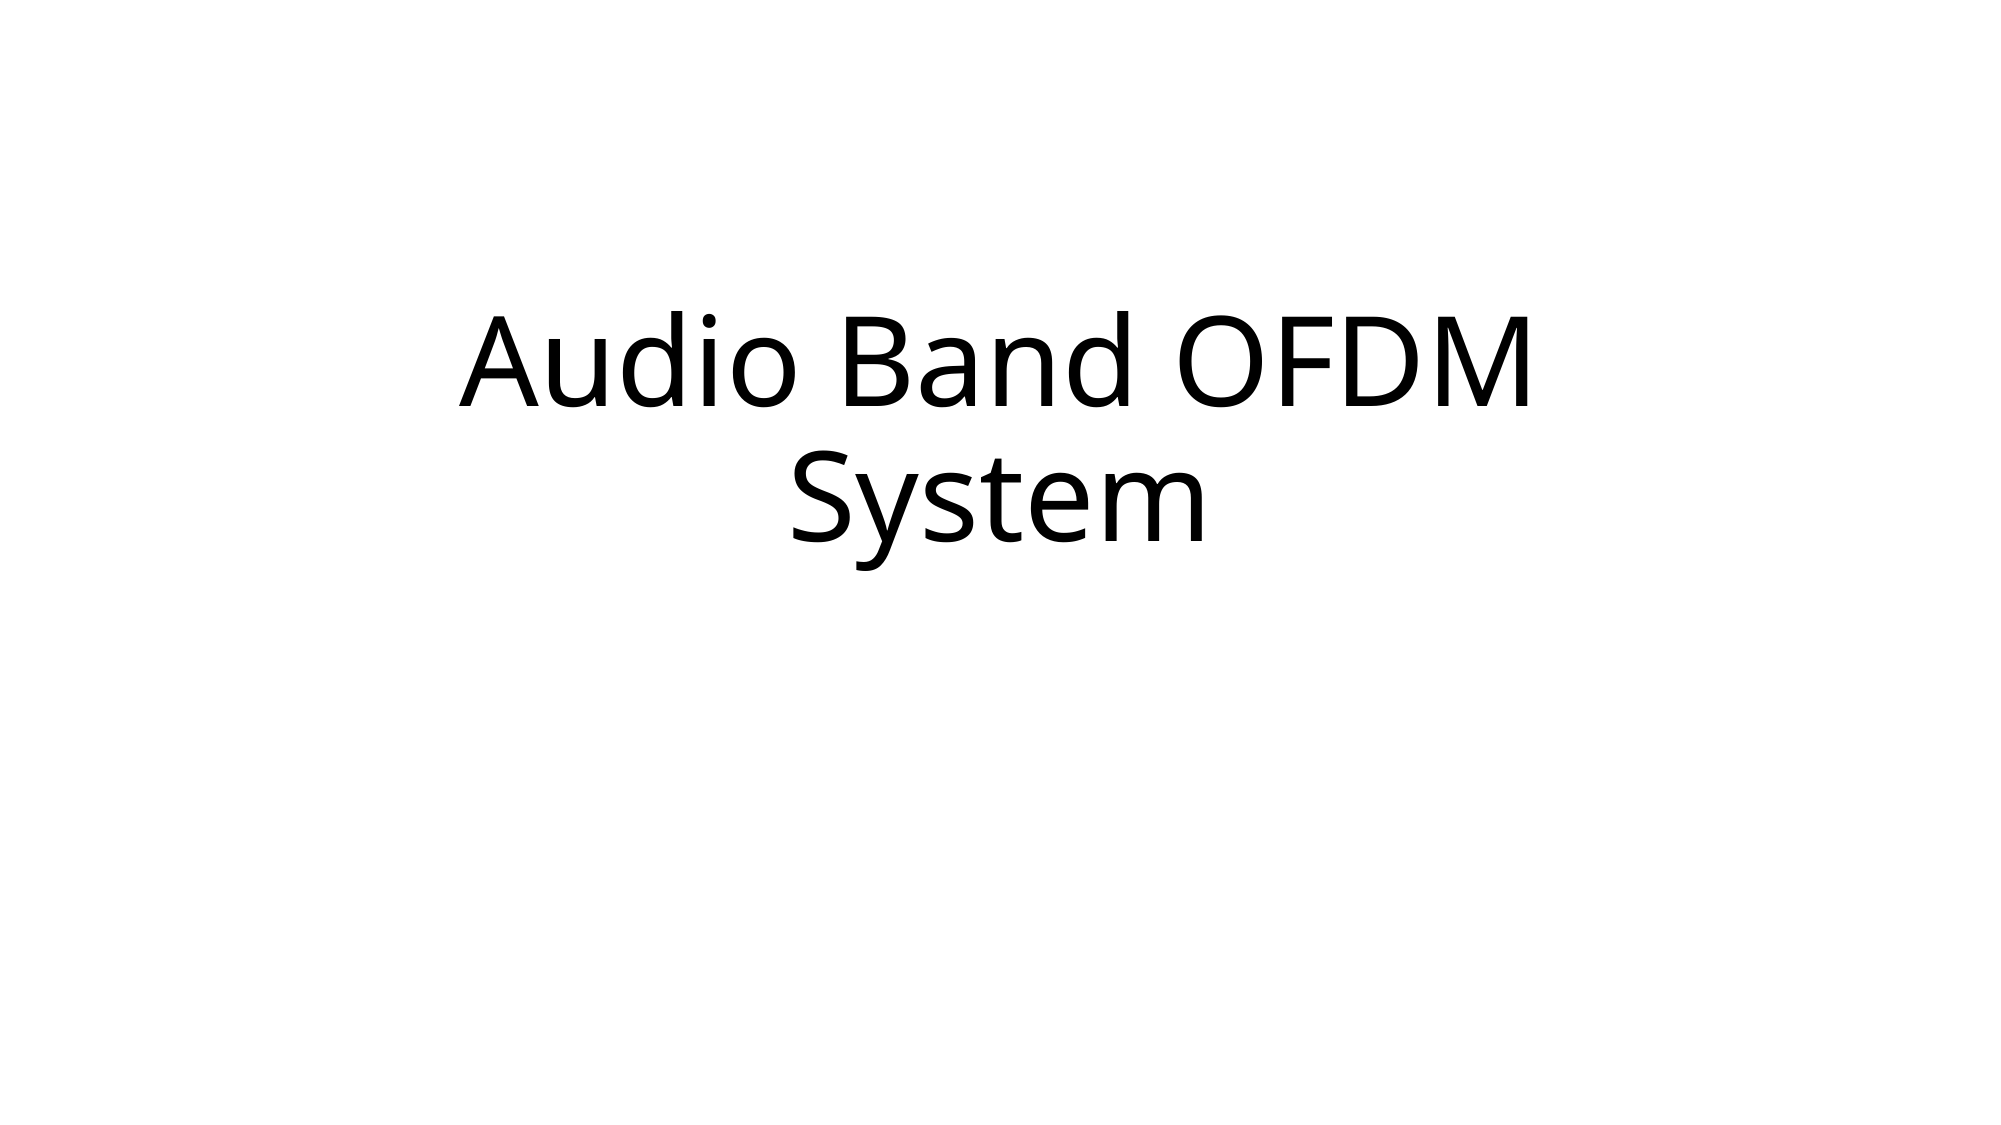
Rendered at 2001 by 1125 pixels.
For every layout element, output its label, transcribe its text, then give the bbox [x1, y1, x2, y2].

title Audio Band OFDM System [249, 184, 1750, 576]
